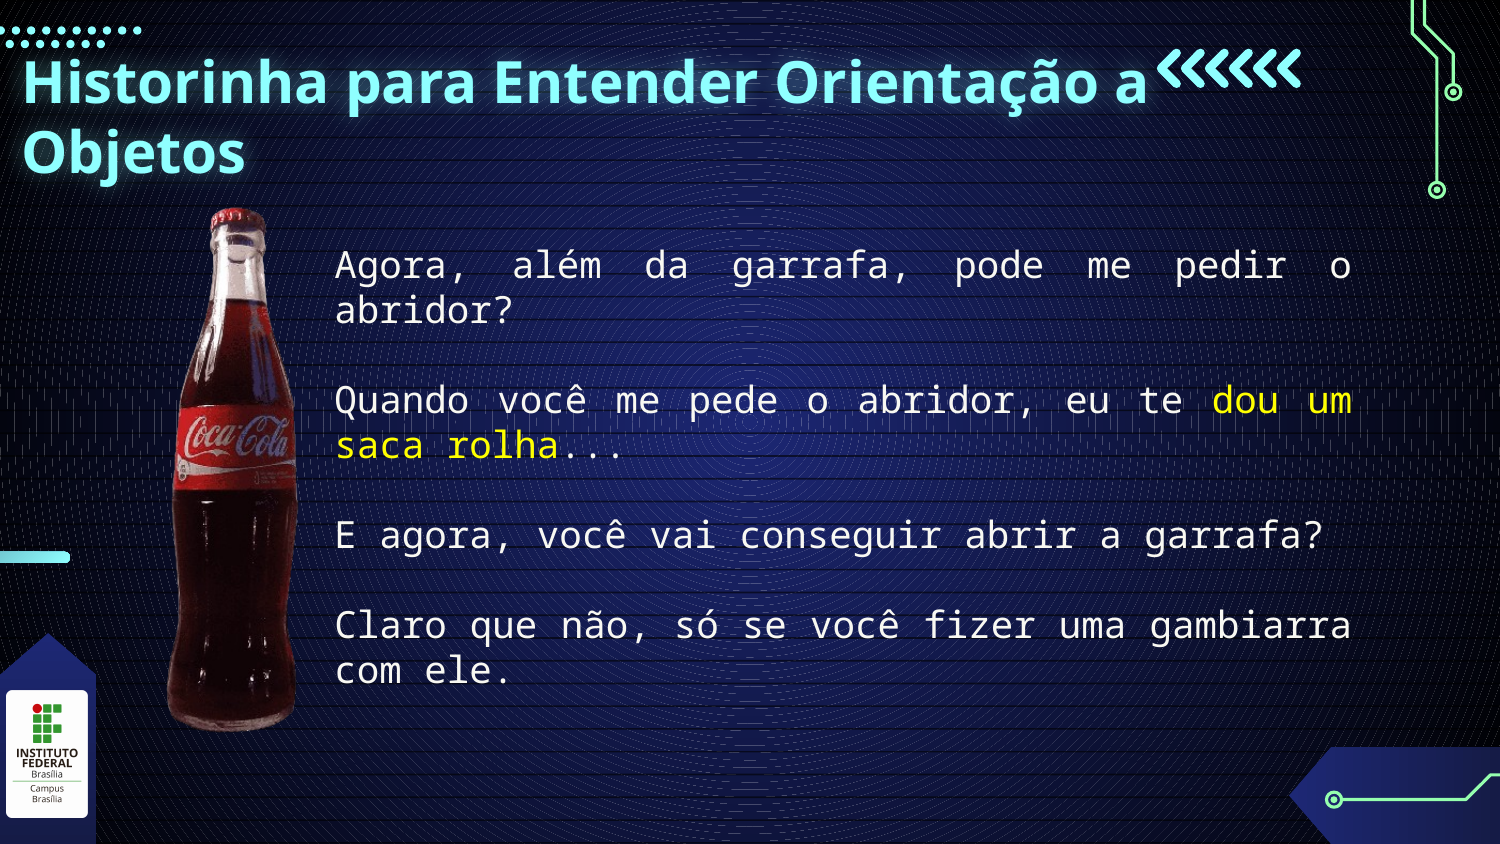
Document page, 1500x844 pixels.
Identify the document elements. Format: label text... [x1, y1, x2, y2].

text_box Agora, além da garrafa, pode me pedir o abridor? Quando você me pede o abridor, eu te dou um saca rolha... E agora, você vai conseguir abrir a garrafa? Claro que não, só se você fizer uma gambiarra com ele. [450, 233, 1368, 699]
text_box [1156, 48, 1302, 89]
picture [0, 172, 445, 818]
title Historinha para Entender Orientação a Objetos [6, 68, 1402, 163]
